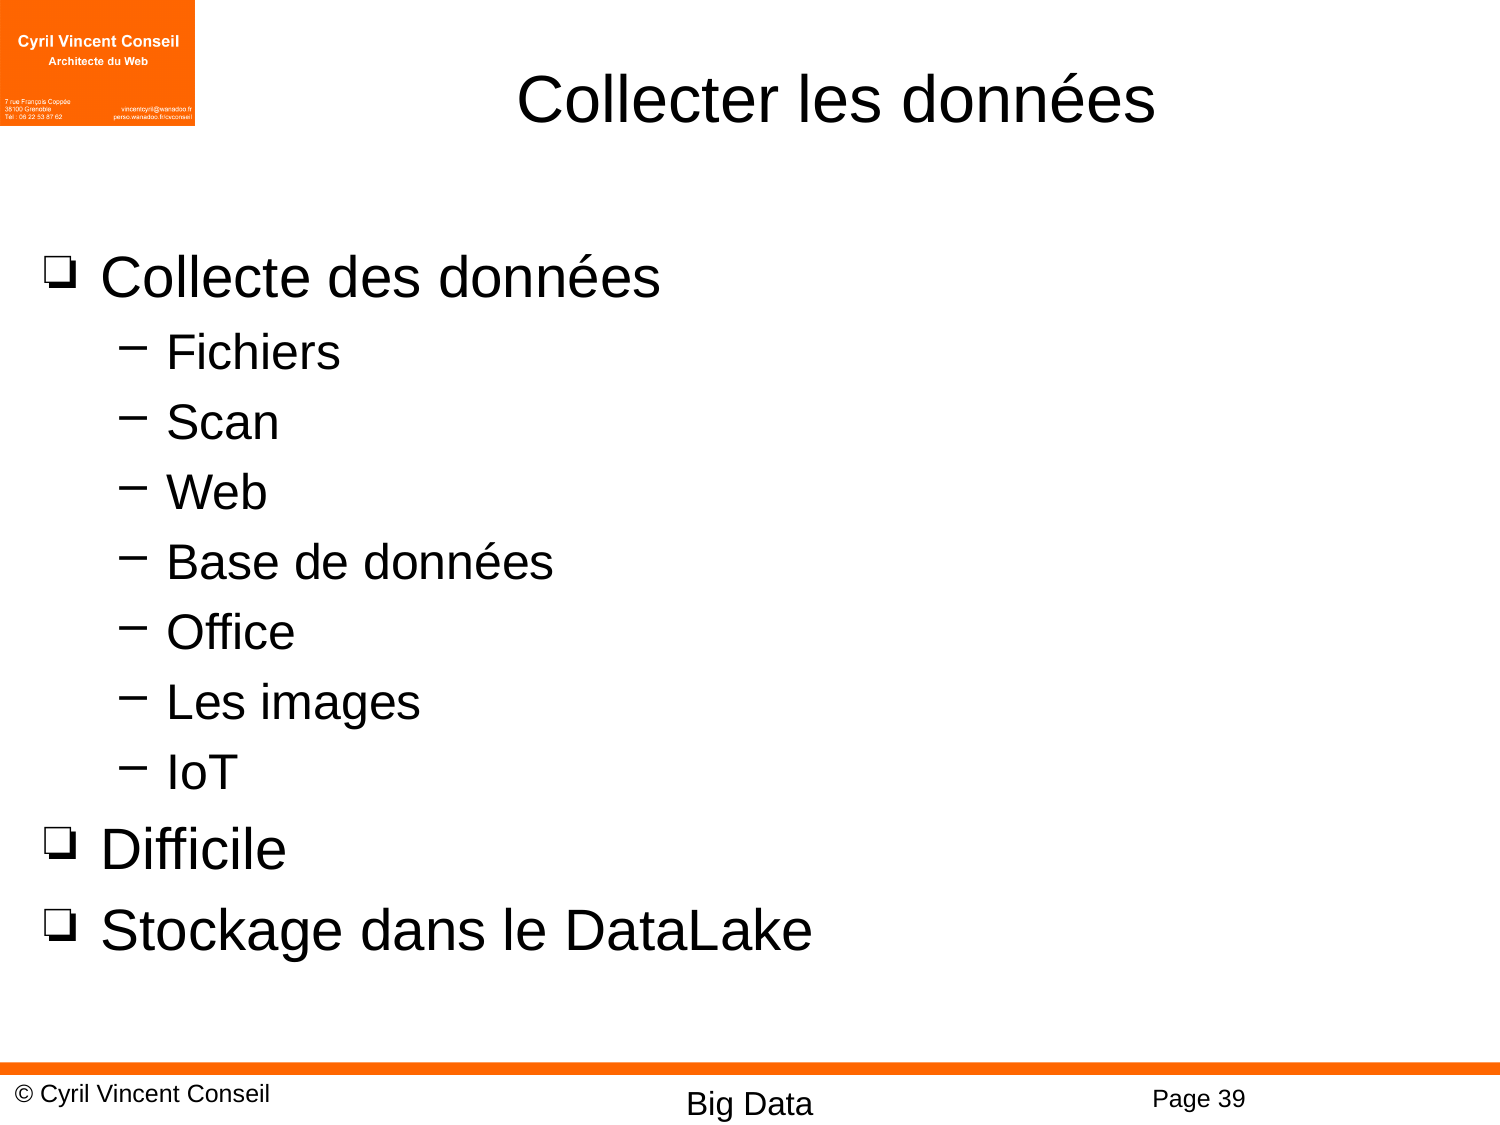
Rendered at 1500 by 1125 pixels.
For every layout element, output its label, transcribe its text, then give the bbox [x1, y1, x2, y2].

title Collecter les données [194, 2, 1480, 190]
list Collecte des données Fichiers Scan Web Base de données Office Les images IoT Difficile Stockage dans le DataLake [29, 231, 1468, 1059]
picture [0, 0, 195, 126]
